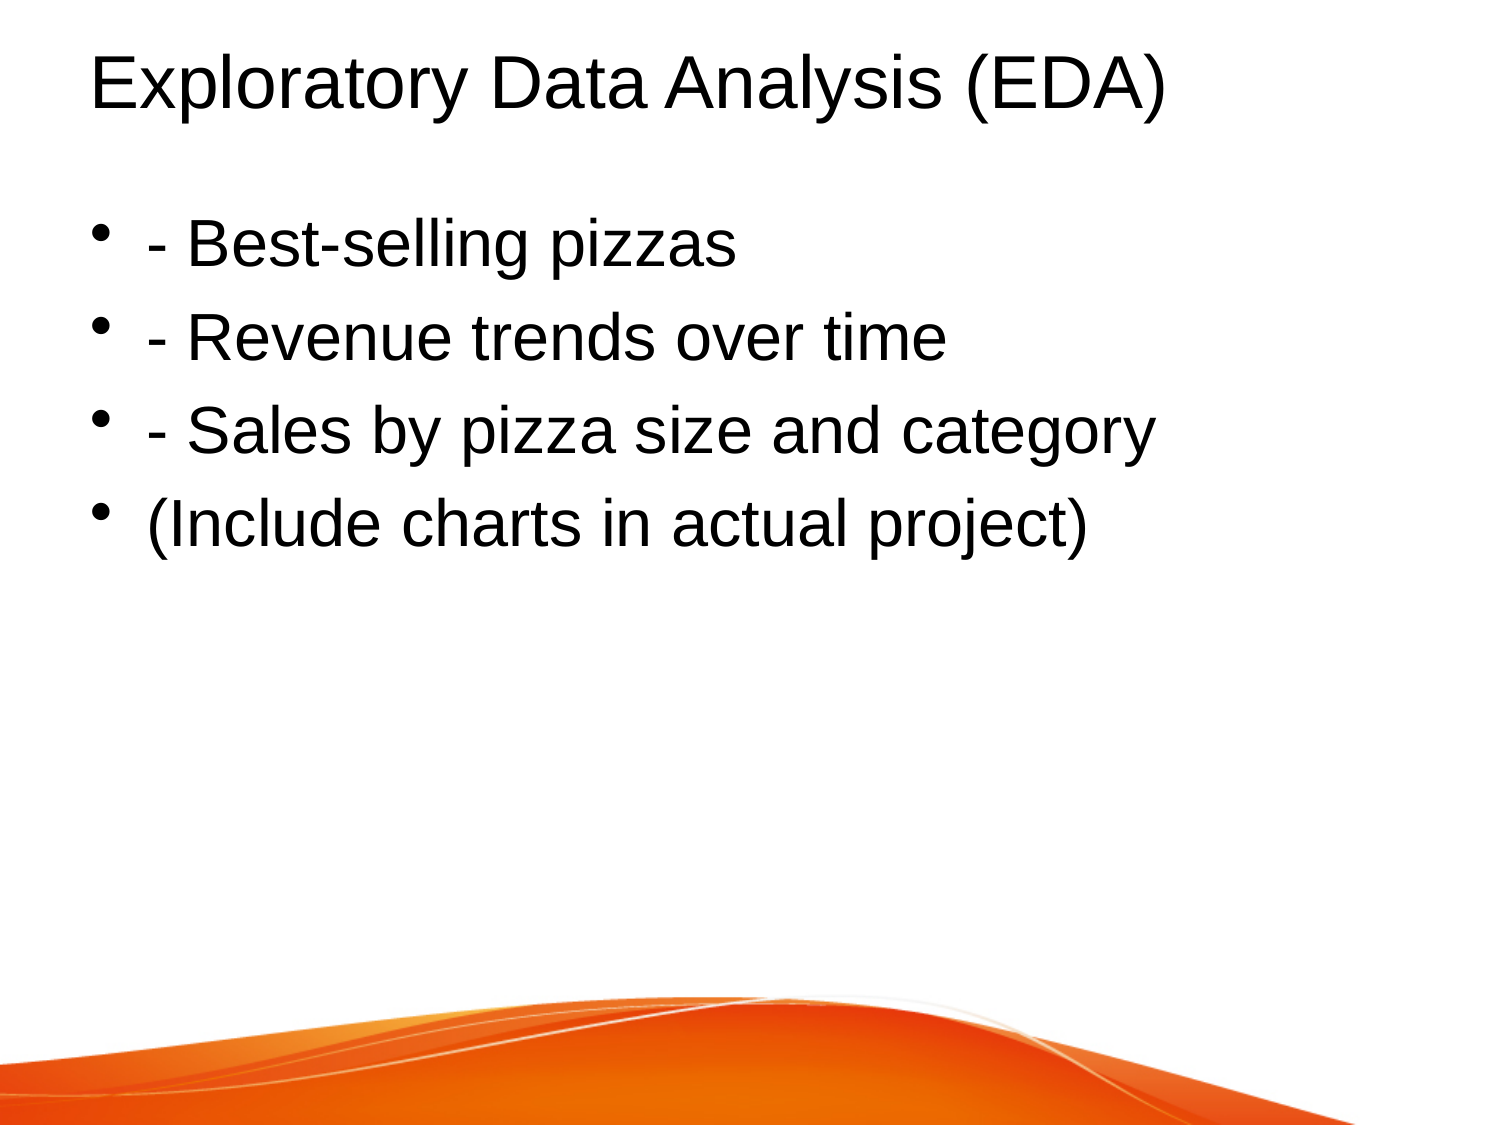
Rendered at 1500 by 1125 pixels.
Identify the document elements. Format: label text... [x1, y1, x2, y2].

list - Best-selling pizzas - Revenue trends over time - Sales by pizza size and category (Include charts in actual project) [74, 192, 1426, 1006]
title Exploratory Data Analysis (EDA) [74, 30, 1426, 127]
picture [0, 0, 1500, 1125]
